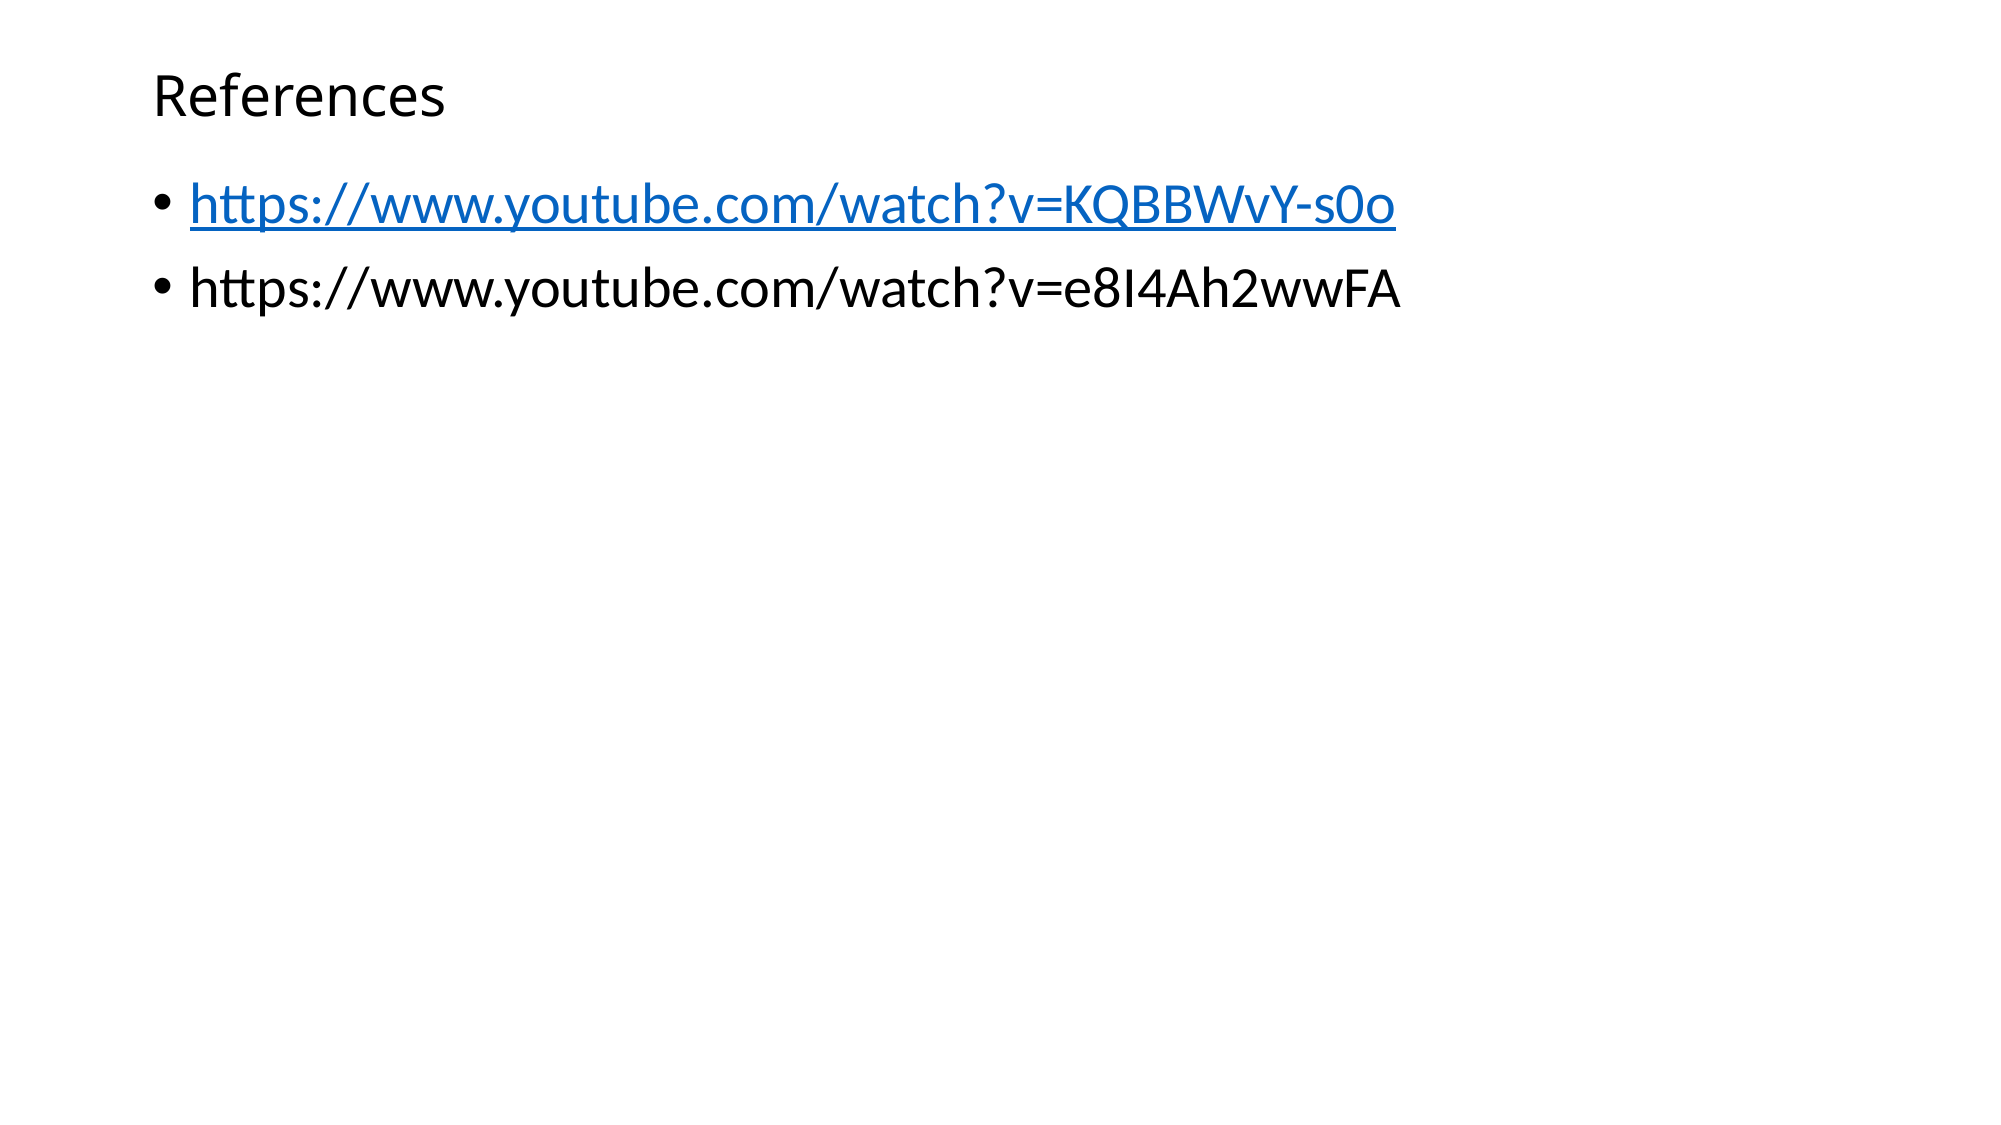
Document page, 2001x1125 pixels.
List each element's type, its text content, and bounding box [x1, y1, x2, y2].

list https://www.youtube.com/watch?v=KQBBWvY-s0o https://www.youtube.com/watch?v=e8I4Ah2wwFA [137, 165, 1863, 1014]
title References [137, 59, 1863, 137]
